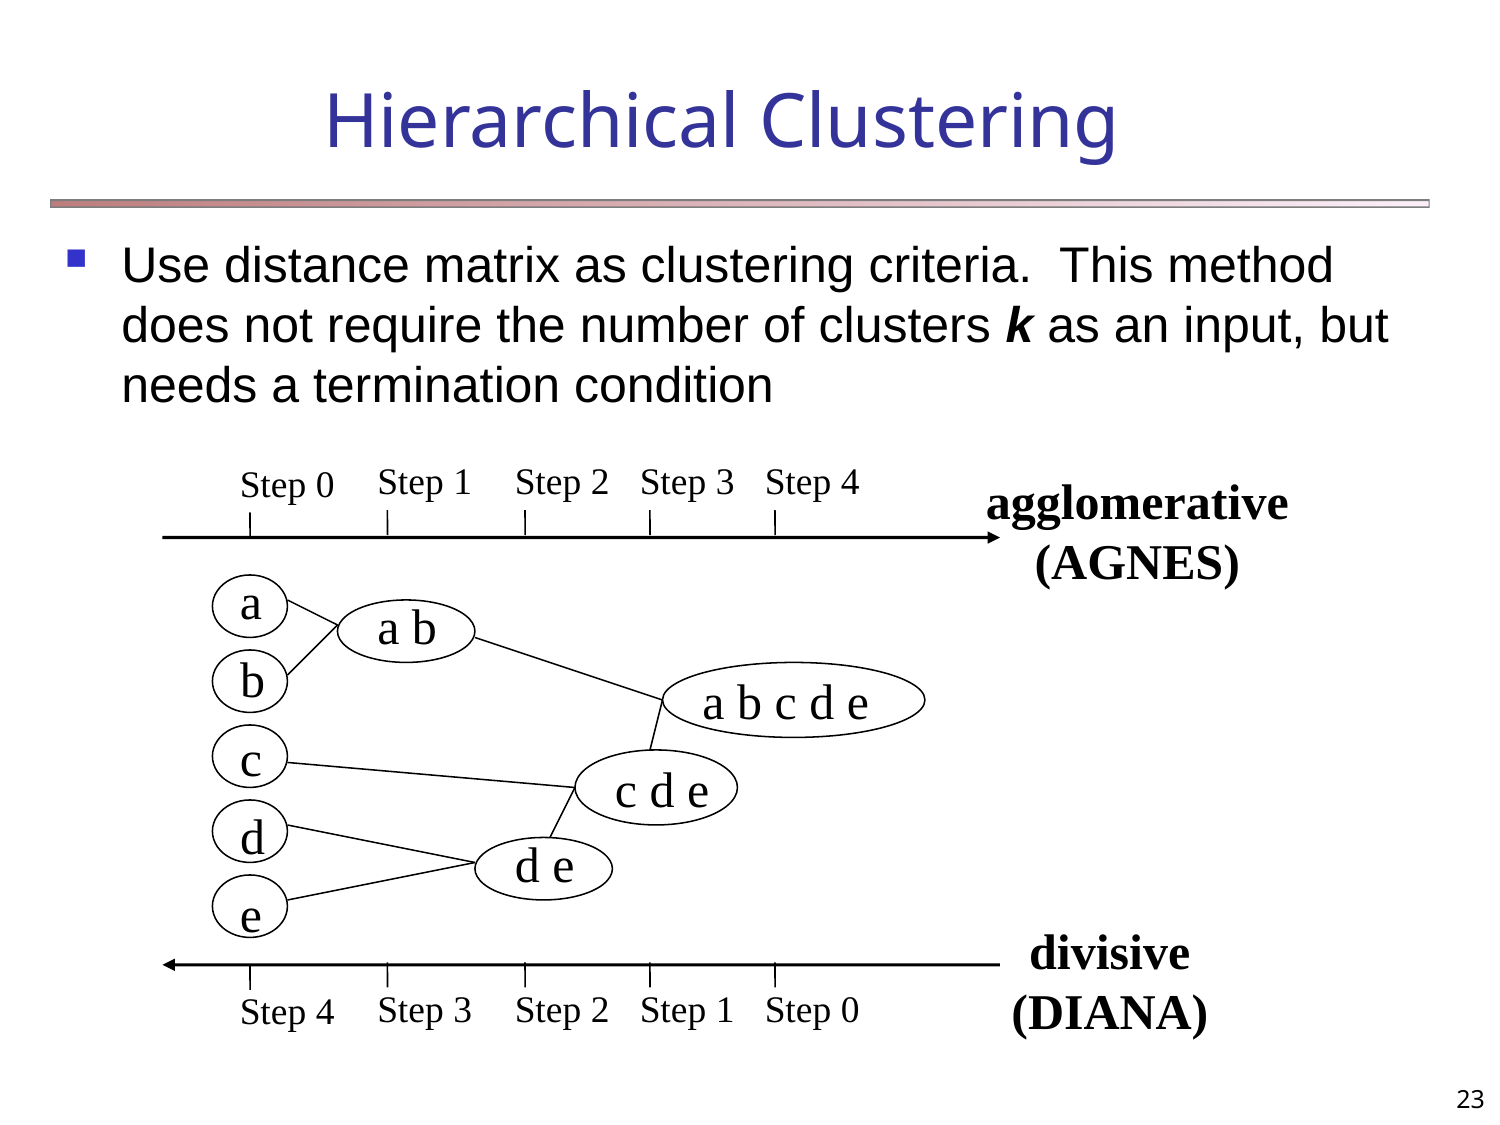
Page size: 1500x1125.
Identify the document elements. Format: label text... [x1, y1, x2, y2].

list Use distance matrix as clustering criteria. This method does not require the number of clusters k as an input, but needs a termination condition [49, 224, 1413, 426]
title Hierarchical Clustering [122, 80, 1321, 154]
slide_number 23 [1187, 1062, 1500, 1125]
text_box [162, 449, 1304, 1048]
